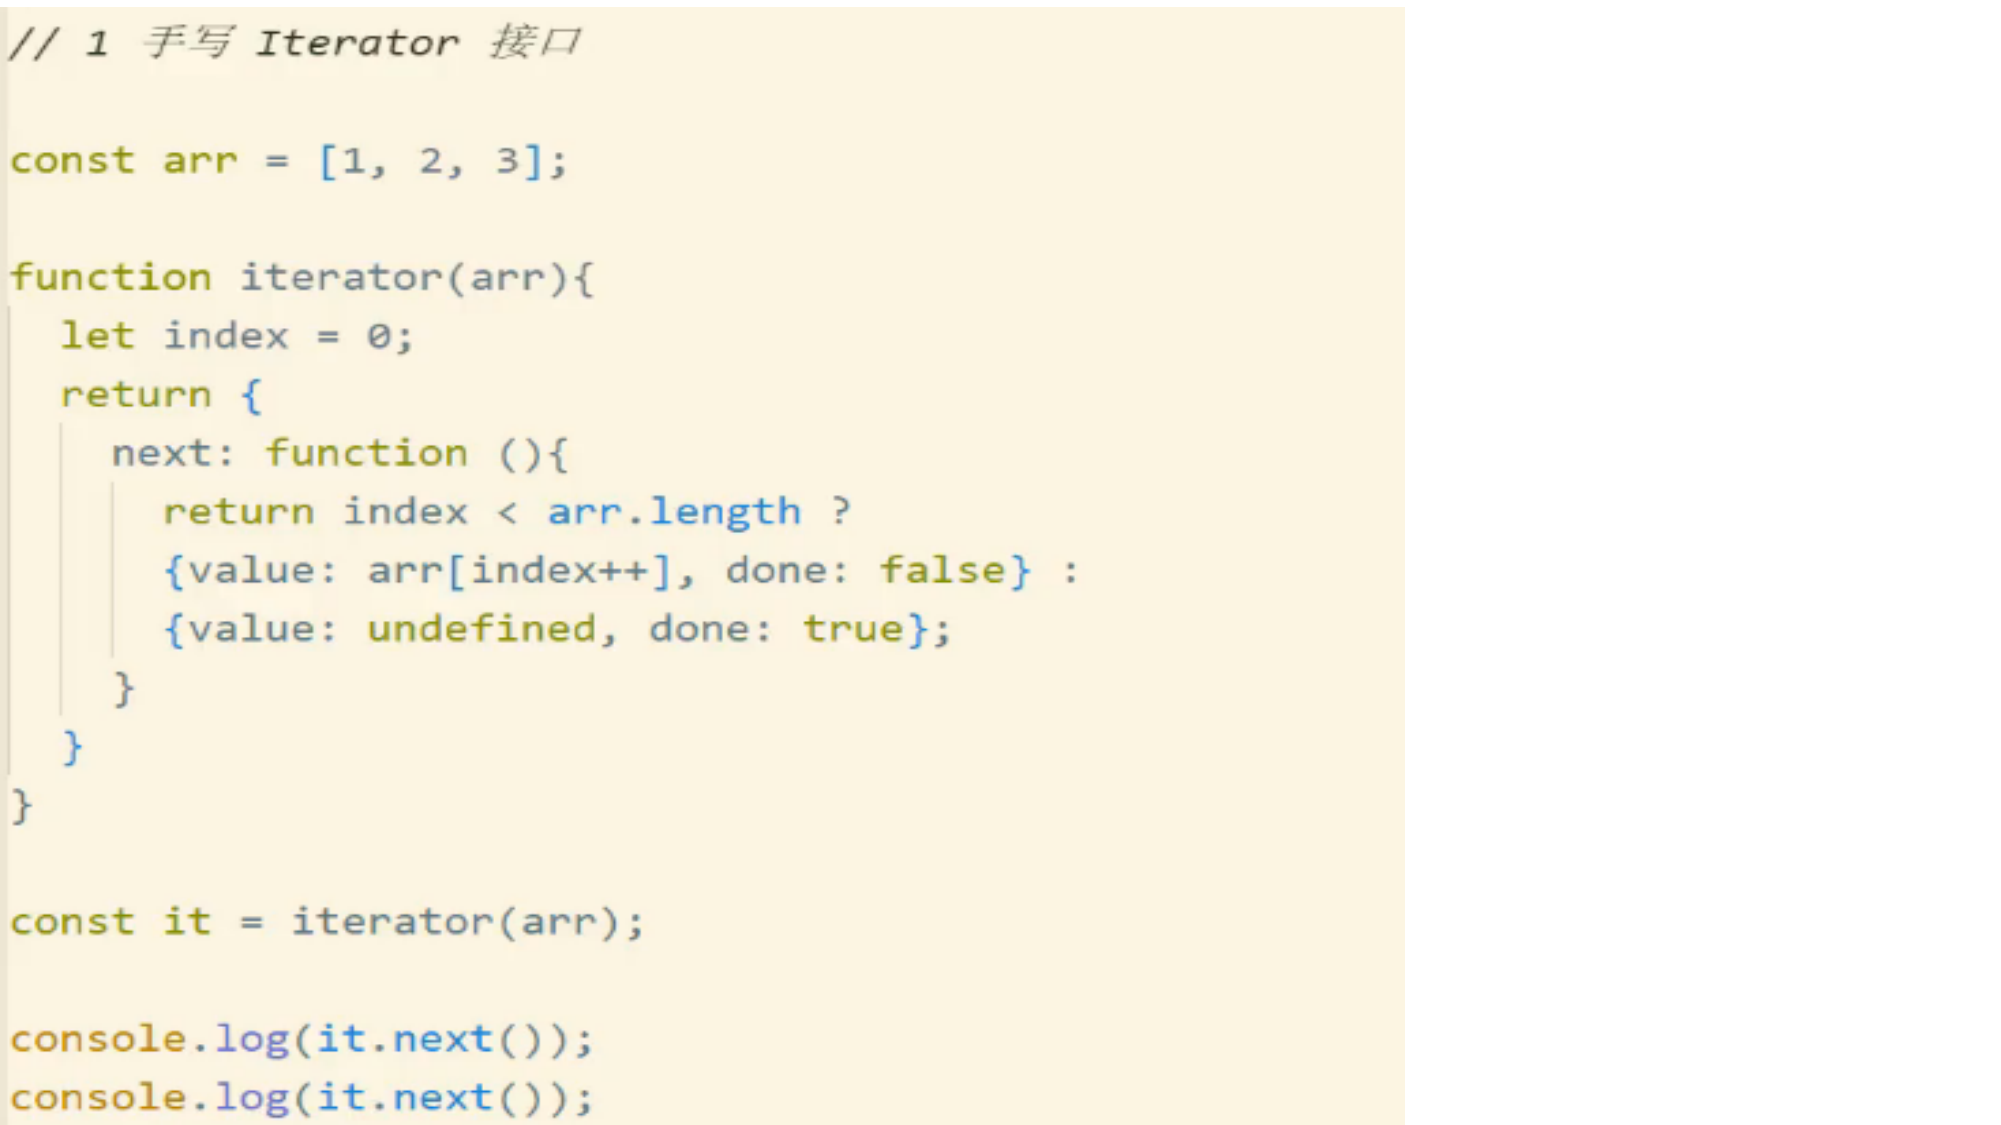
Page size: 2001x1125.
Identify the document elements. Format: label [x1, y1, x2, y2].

list [0, 7, 1405, 1125]
